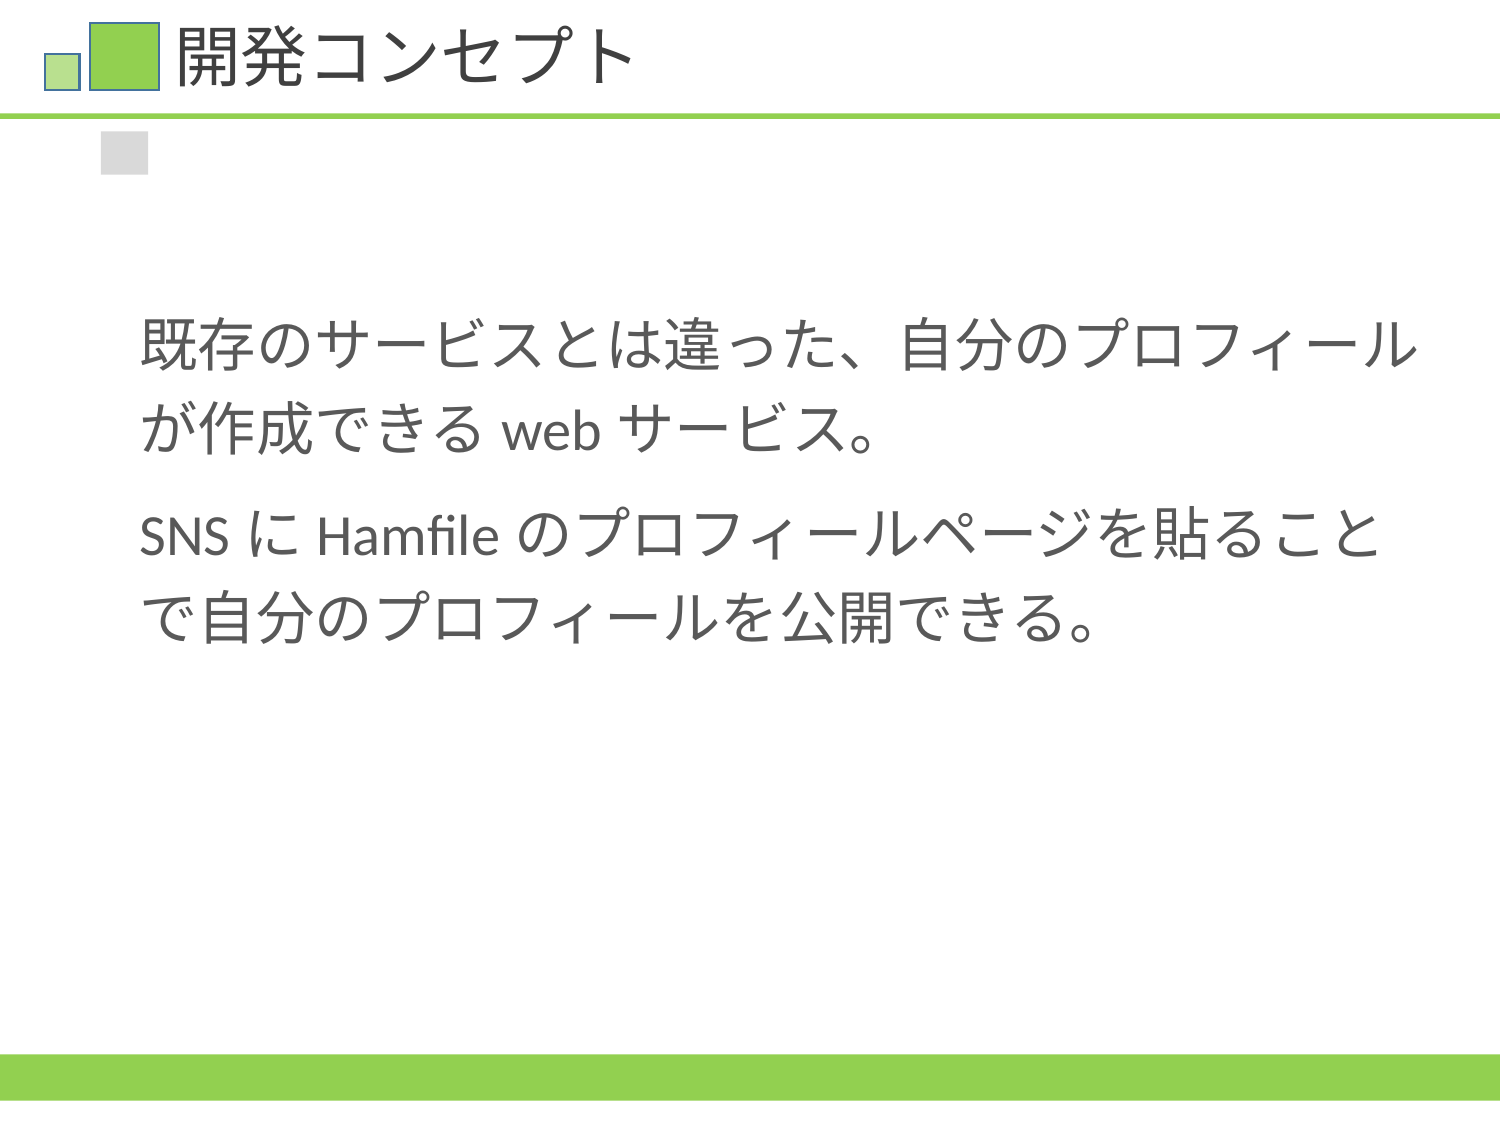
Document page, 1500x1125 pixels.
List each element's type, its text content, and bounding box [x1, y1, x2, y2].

text_box [100, 130, 149, 176]
list 既存のサービスとは違った、自分のプロフィールが作成できるwebサービス。 SNSにHamfileのプロフィールページを貼ることで自分のプロフィールを公開できる。 [124, 287, 1457, 814]
text_box [44, 53, 81, 91]
title 開発コンセプト [159, 0, 1426, 112]
text_box [89, 22, 160, 91]
text_box [0, 112, 1500, 120]
text_box [0, 1053, 1500, 1102]
